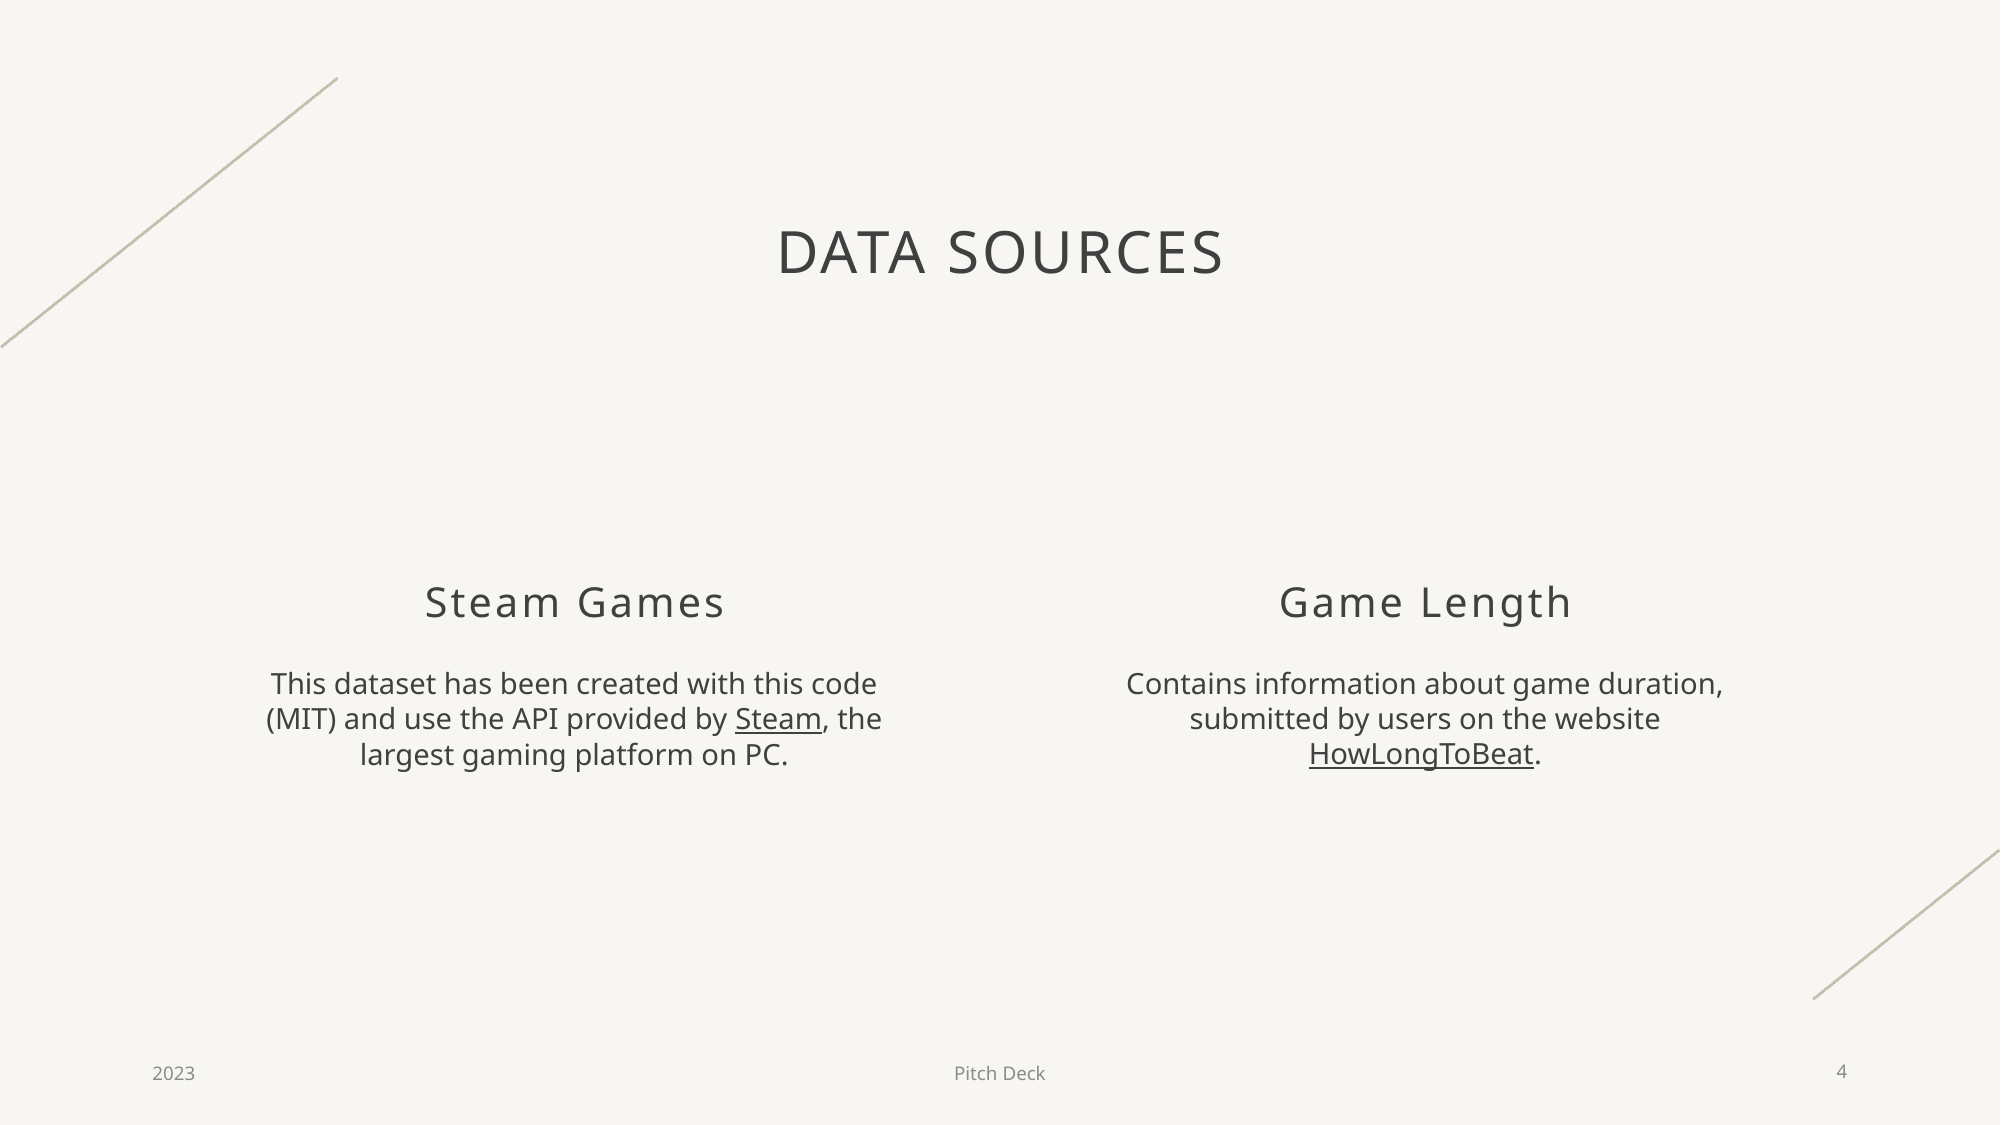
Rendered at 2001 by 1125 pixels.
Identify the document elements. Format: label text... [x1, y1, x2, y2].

list Game Length [1094, 574, 1757, 635]
list Contains information about game duration, submitted by users on the website HowLongToBeat. [1094, 658, 1756, 832]
title Data sources [309, 146, 1691, 364]
list This dataset has been created with this code (MIT) and use the API provided by Steam, the largest gaming platform on PC. [243, 658, 905, 832]
footer Pitch Deck [662, 1042, 1338, 1103]
picture [1812, 849, 2000, 1000]
picture [0, 77, 338, 348]
list Steam Games [243, 574, 906, 635]
slide_number 2023 [137, 1042, 588, 1103]
slide_number 4 [1412, 1042, 1863, 1103]
